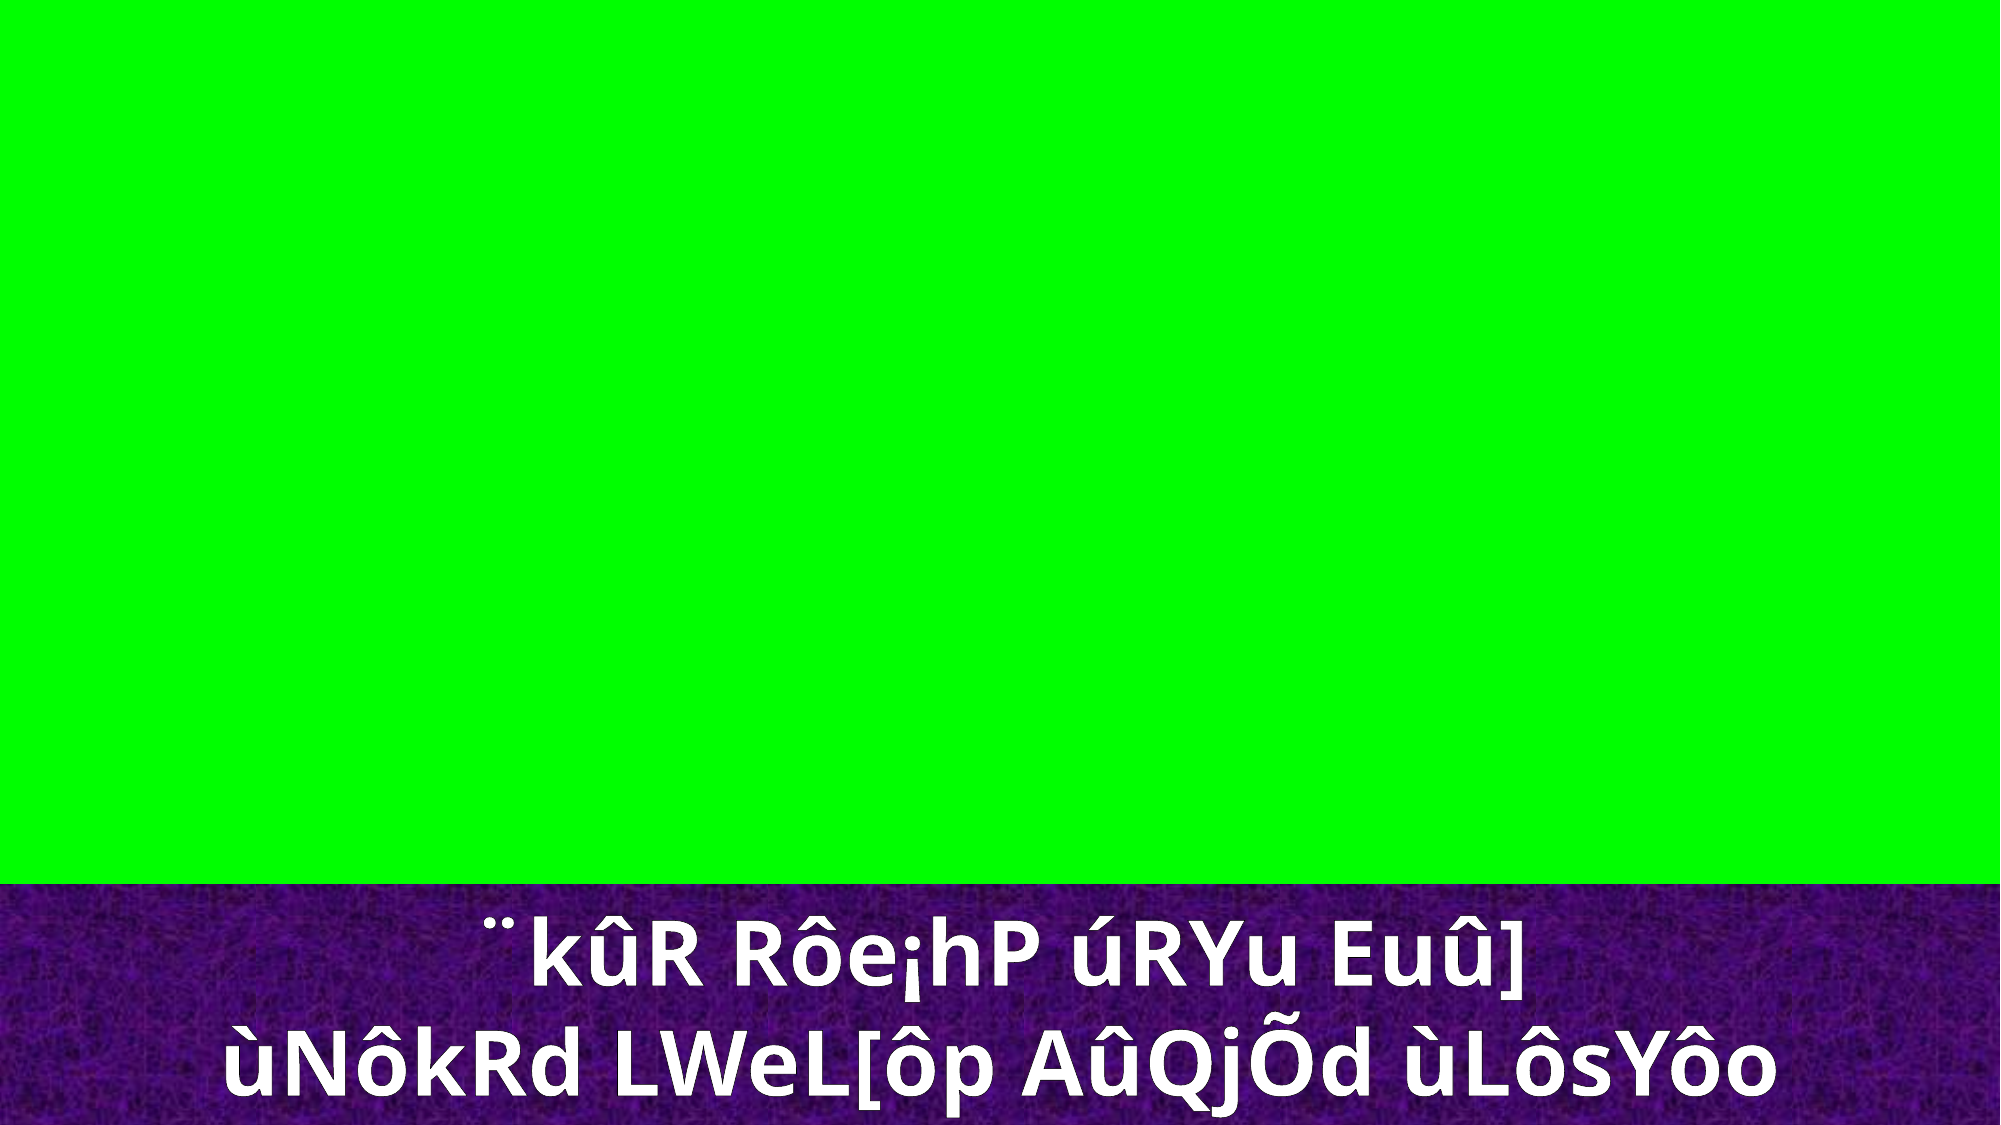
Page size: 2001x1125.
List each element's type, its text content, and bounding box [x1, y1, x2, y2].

text_box ¨kûR Rôe¡hP úRYu Euû] ùNôkRd LWeL[ôp AûQjÕd ùLôsYôo [0, 886, 2000, 1122]
